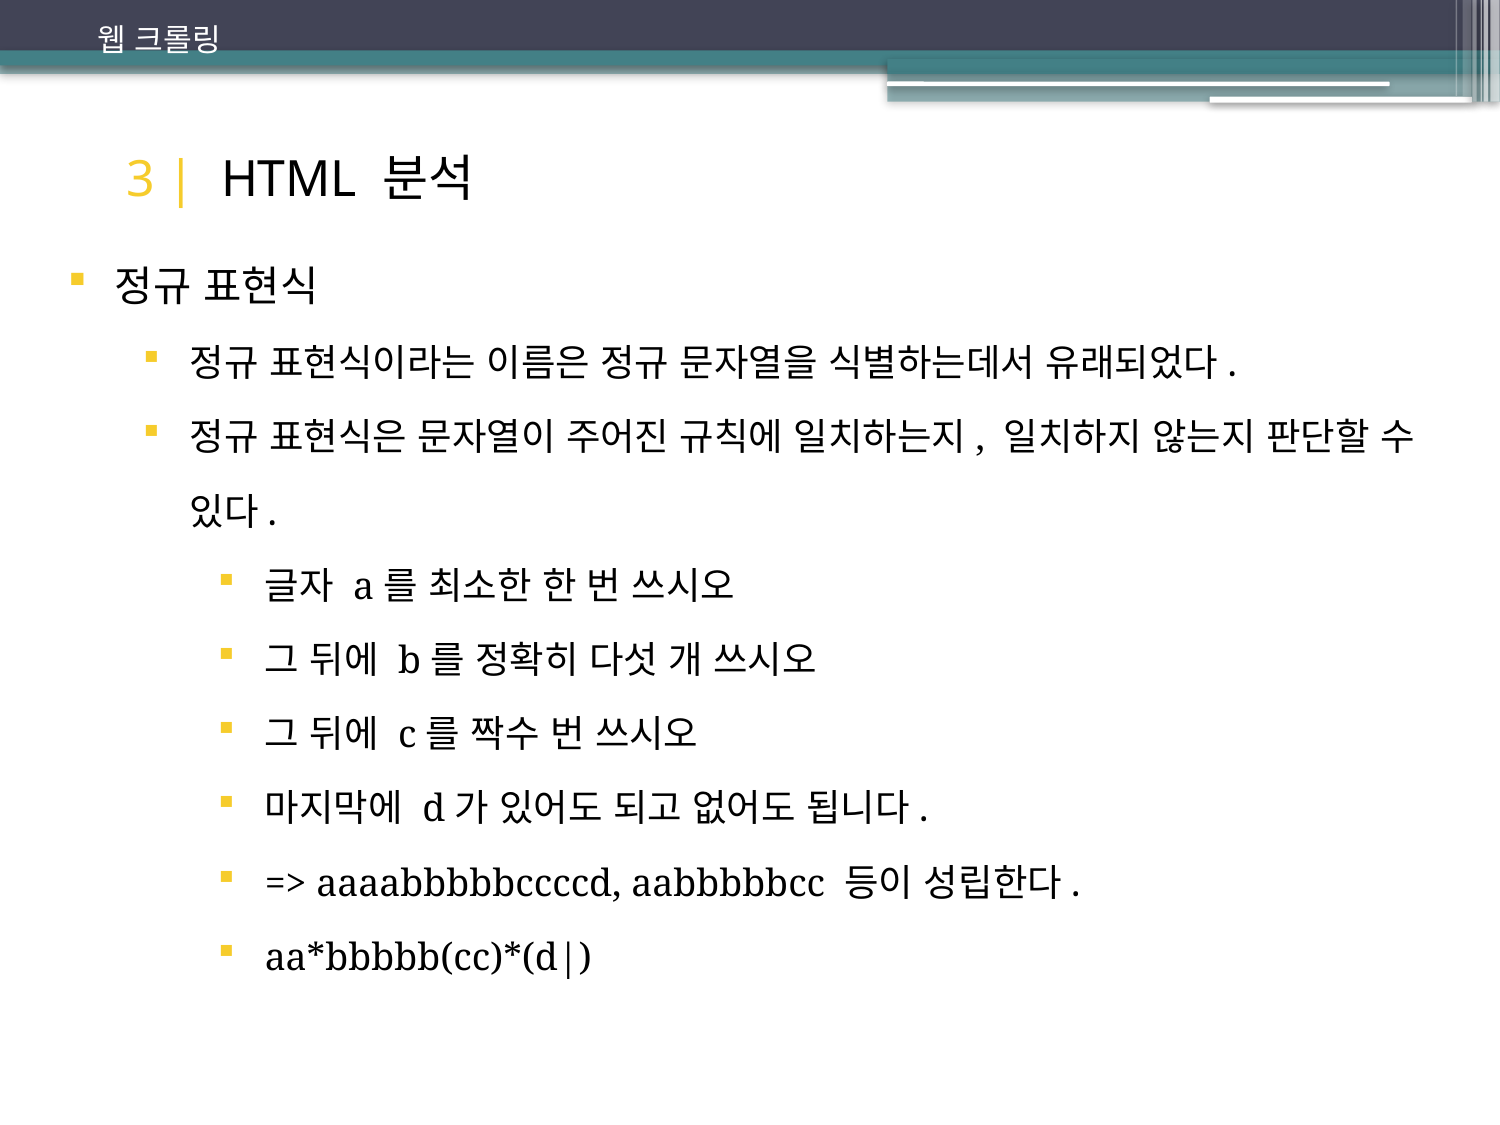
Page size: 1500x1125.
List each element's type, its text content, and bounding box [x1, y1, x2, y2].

text_box 웹 크롤링 [82, 0, 1133, 65]
text_box 3 | HTML 분석 [111, 99, 1309, 214]
text_box 정규 표현식 정규 표현식이라는 이름은 정규 문자열을 식별하는데서 유래되었다. 정규 표현식은 문자열이 주어진 규칙에 일치하는지, 일치하지 않는지 판단할 수 있다. 글자 a를 최소한 한 번 쓰시오 그 뒤에 b를 정확히 다섯 개 쓰시오 그 뒤에 c를 짝수 번 쓰시오 마지막에 d가 있어도 되고 없어도 됩니다. => aaaabbbbbccccd, aabbbbbcc 등이 성립한다. aa*bbbbb(cc)*(d|) [53, 219, 1471, 986]
